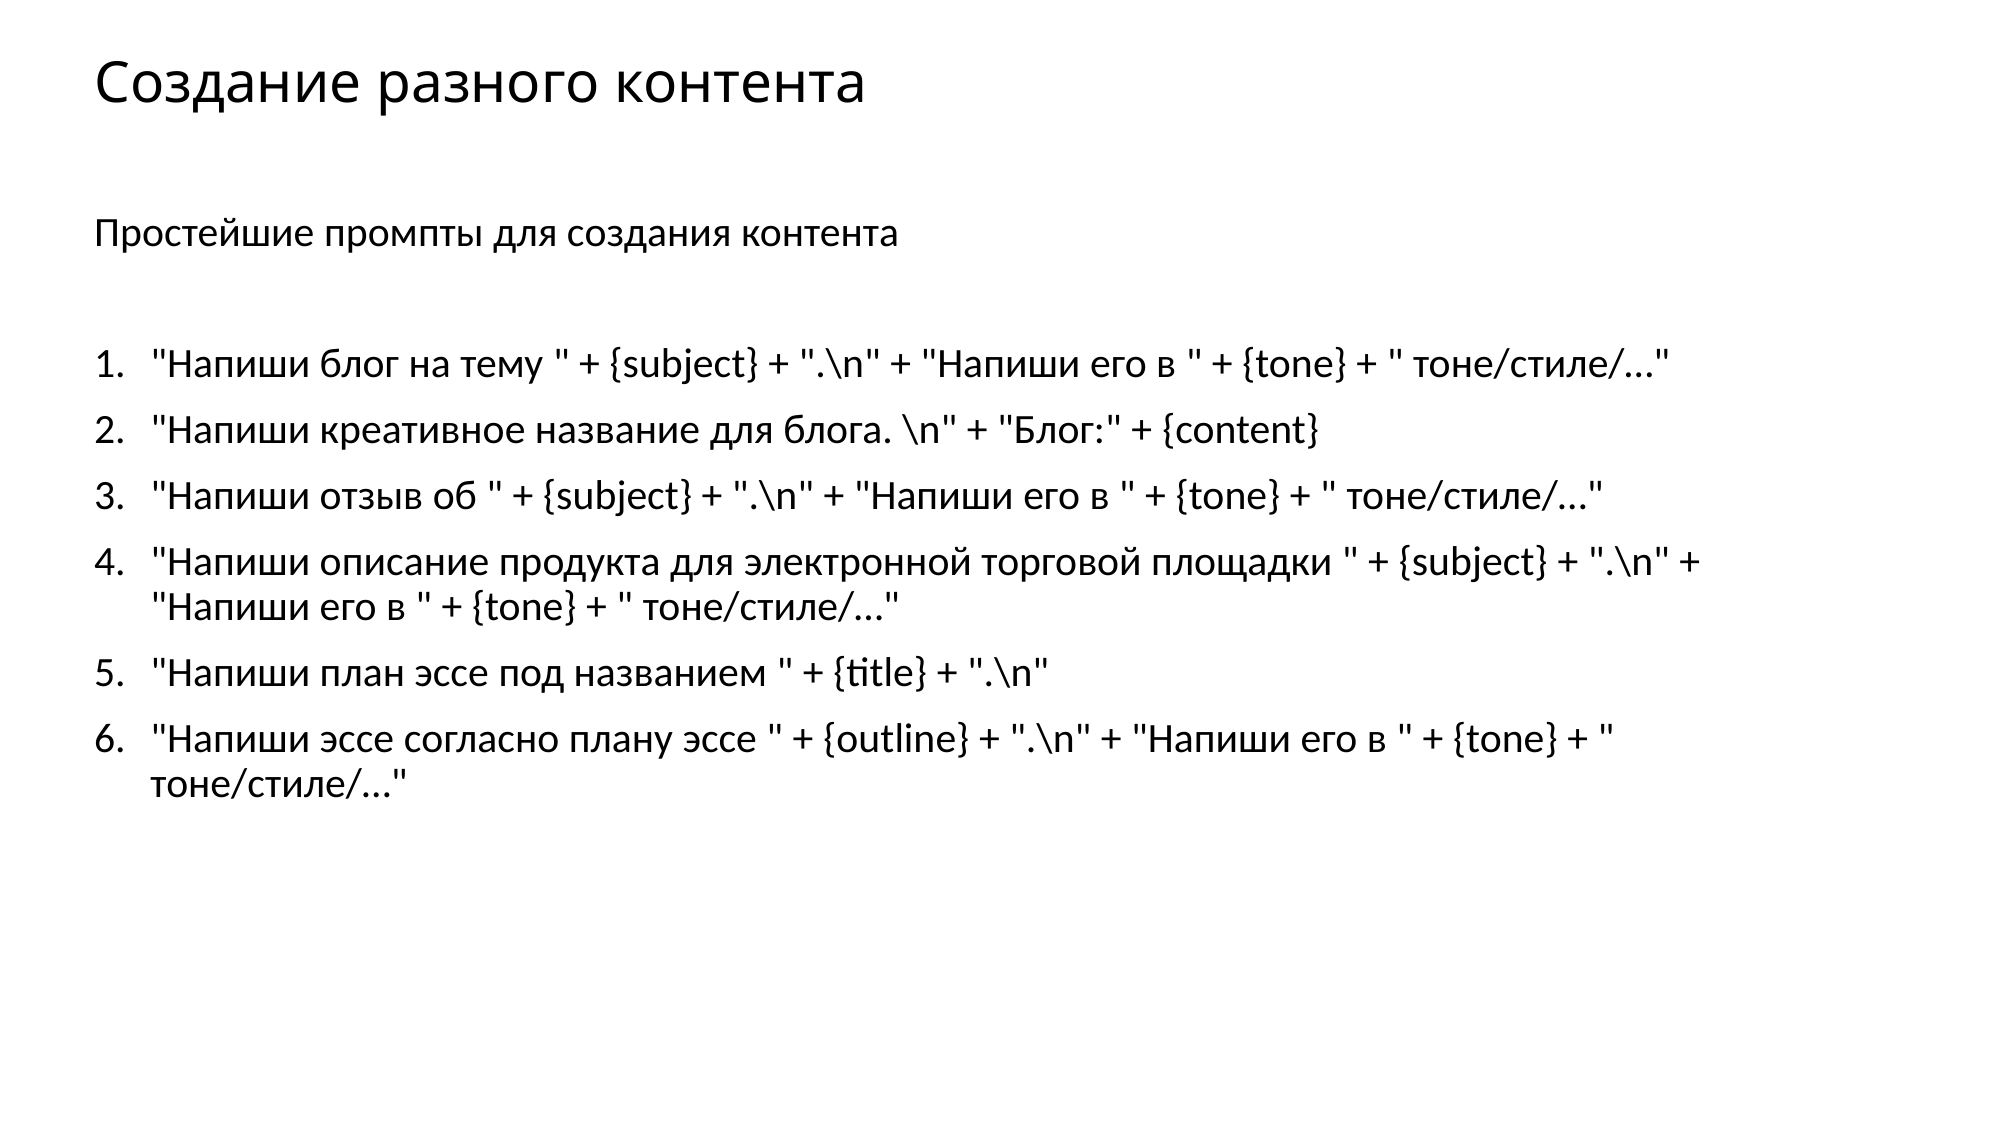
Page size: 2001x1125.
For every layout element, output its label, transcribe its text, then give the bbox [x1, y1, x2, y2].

title Создание разного контента [79, 45, 1863, 123]
text_box Простейшие промпты для создания контента "Напиши блог на тему " + {subject} + ".\n" + "Напиши его в " + {tone} + " тоне/стиле/…" "Напиши креативное название для блога. \n" + "Блог:" + {content} "Напиши отзыв об " + {subject} + ".\n" + "Напиши его в " + {tone} + " тоне/стиле/…" "Напиши описание продукта для электронной торговой площадки " + {subject} + ".\n" + "Напиши его в " + {tone} + " тоне/стиле/…" "Напиши план эссе под названием " + {title} + ".\n" "Напиши эссе согласно плану эссе " + {outline} + ".\n" + "Напиши его в " + {tone} + " тоне/стиле/…" [79, 131, 1863, 1087]
